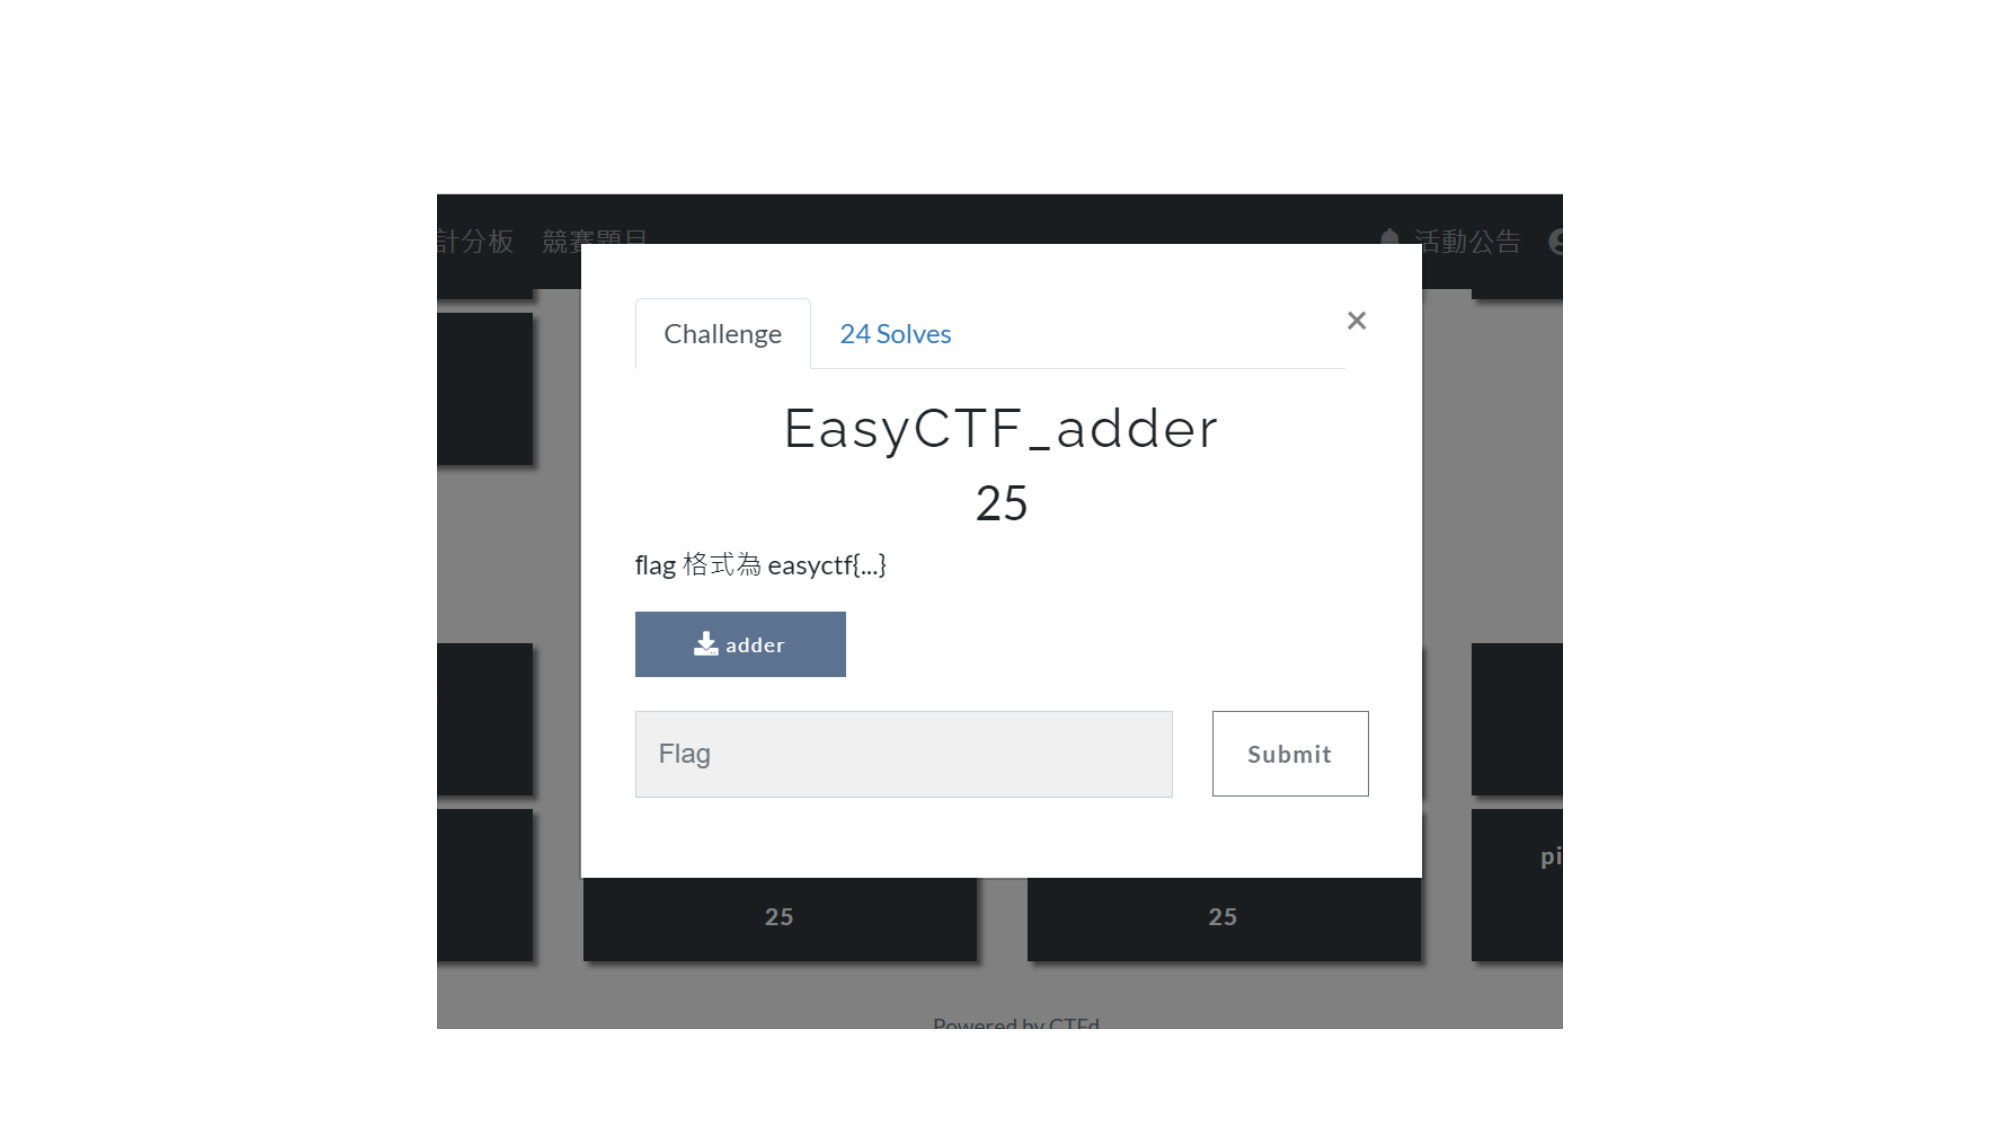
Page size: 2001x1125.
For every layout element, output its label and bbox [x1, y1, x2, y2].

list [437, 191, 1563, 1029]
